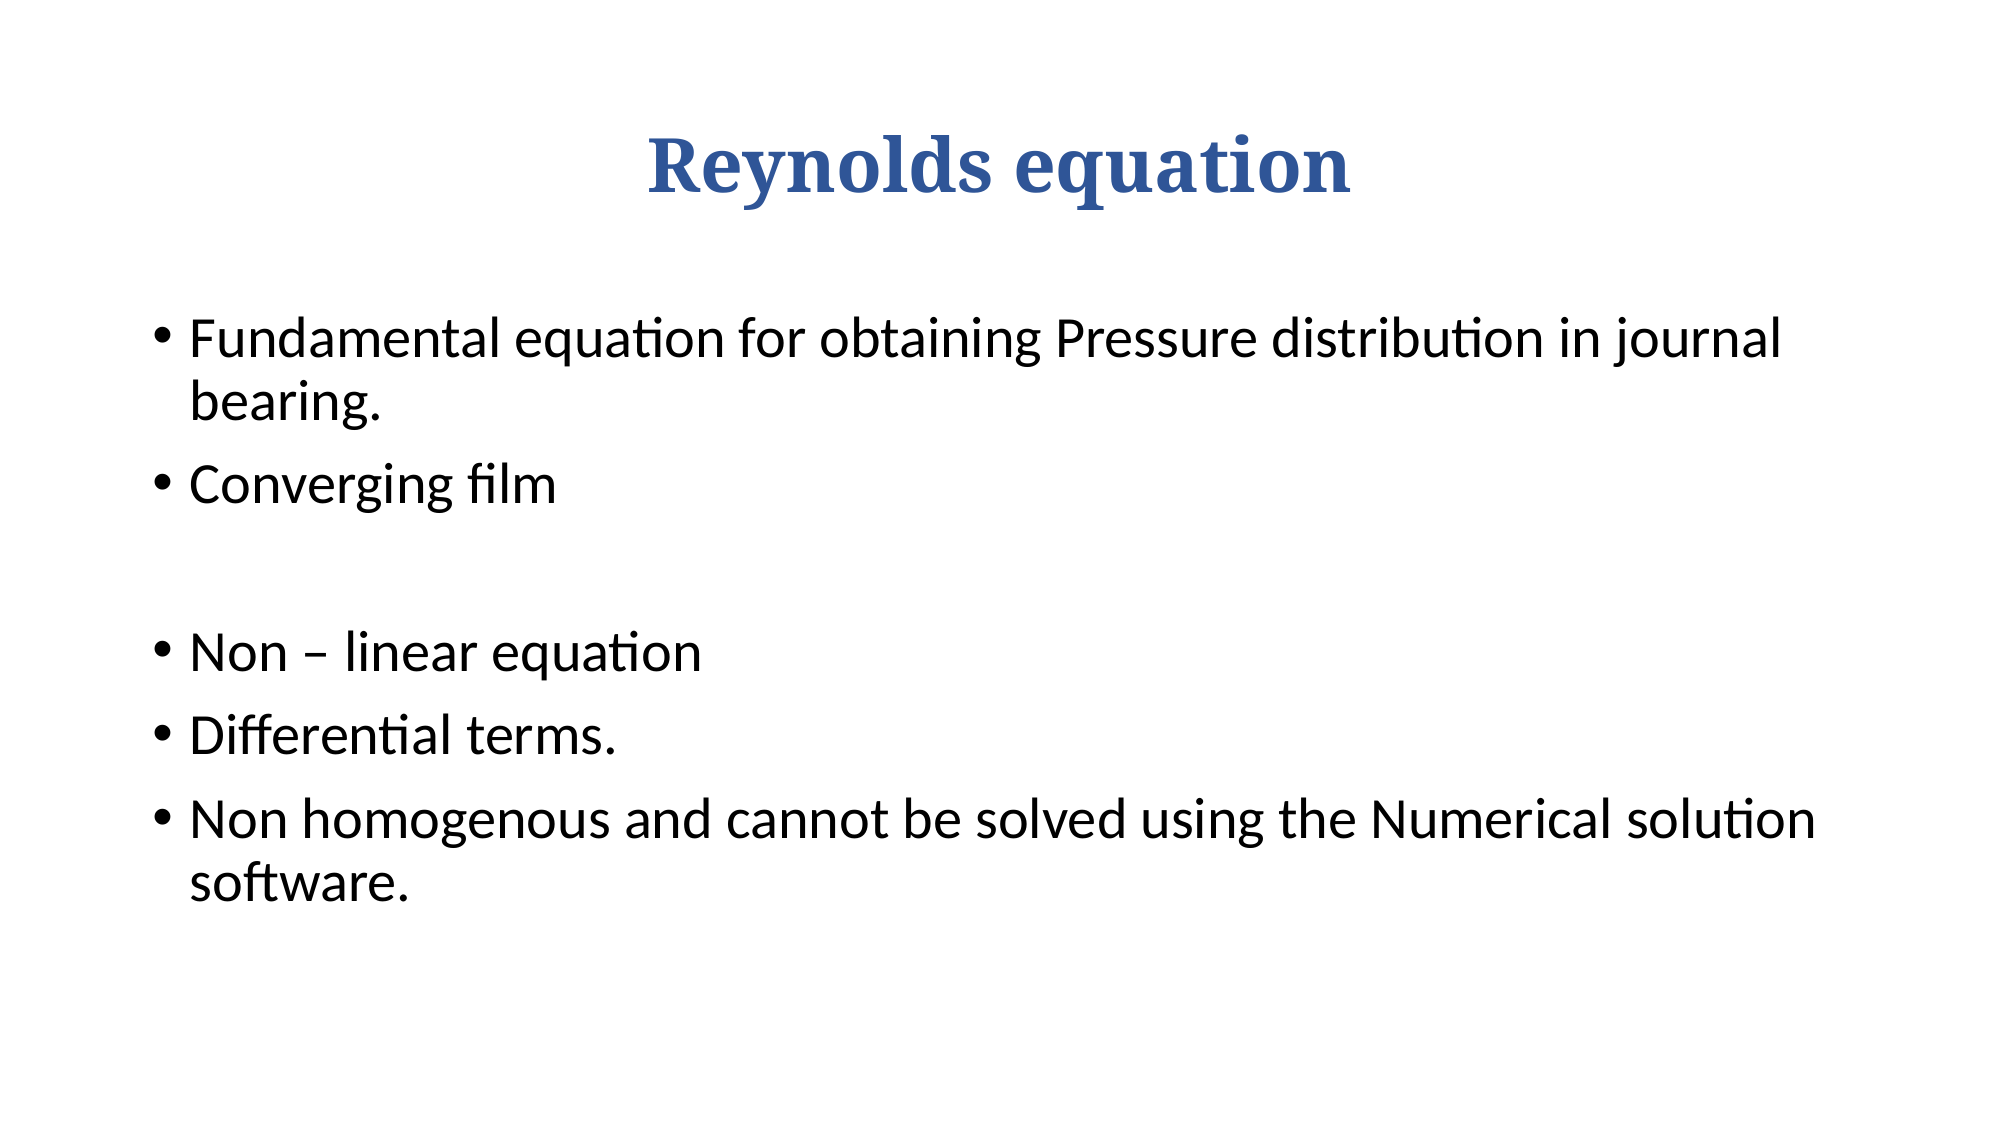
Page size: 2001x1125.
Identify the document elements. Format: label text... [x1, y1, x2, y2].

title Reynolds equation [137, 59, 1863, 278]
